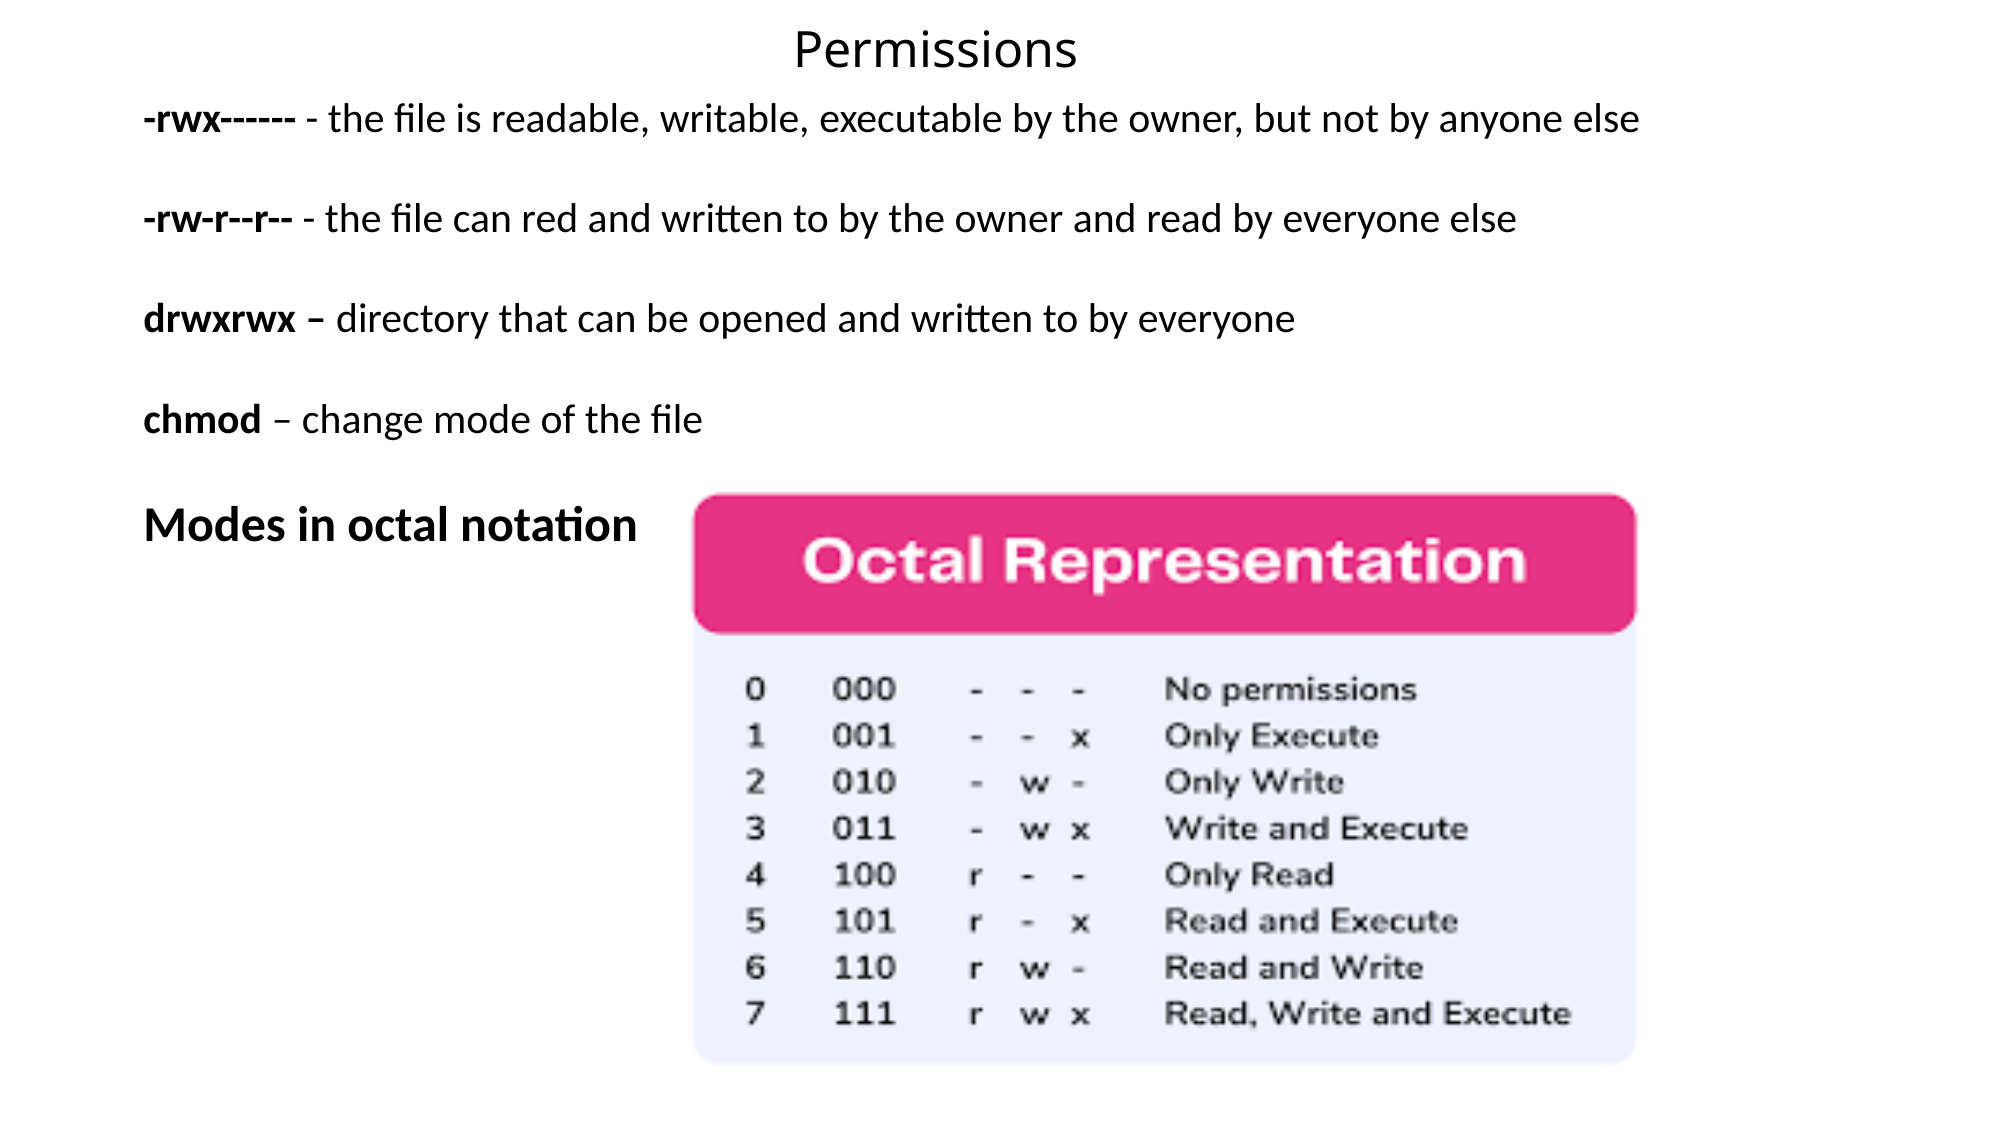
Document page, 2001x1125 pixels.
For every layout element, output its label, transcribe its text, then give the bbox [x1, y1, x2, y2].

text_box Permissions [778, 9, 1093, 83]
text_box -rwx------ - the file is readable, writable, executable by the owner, but not by anyone else -rw-r--r-- - the file can red and written to by the owner and read by everyone else drwxrwx – directory that can be opened and written to by everyone chmod – change mode of the file Modes in octal notation [128, 83, 1743, 759]
picture [682, 487, 1649, 1074]
